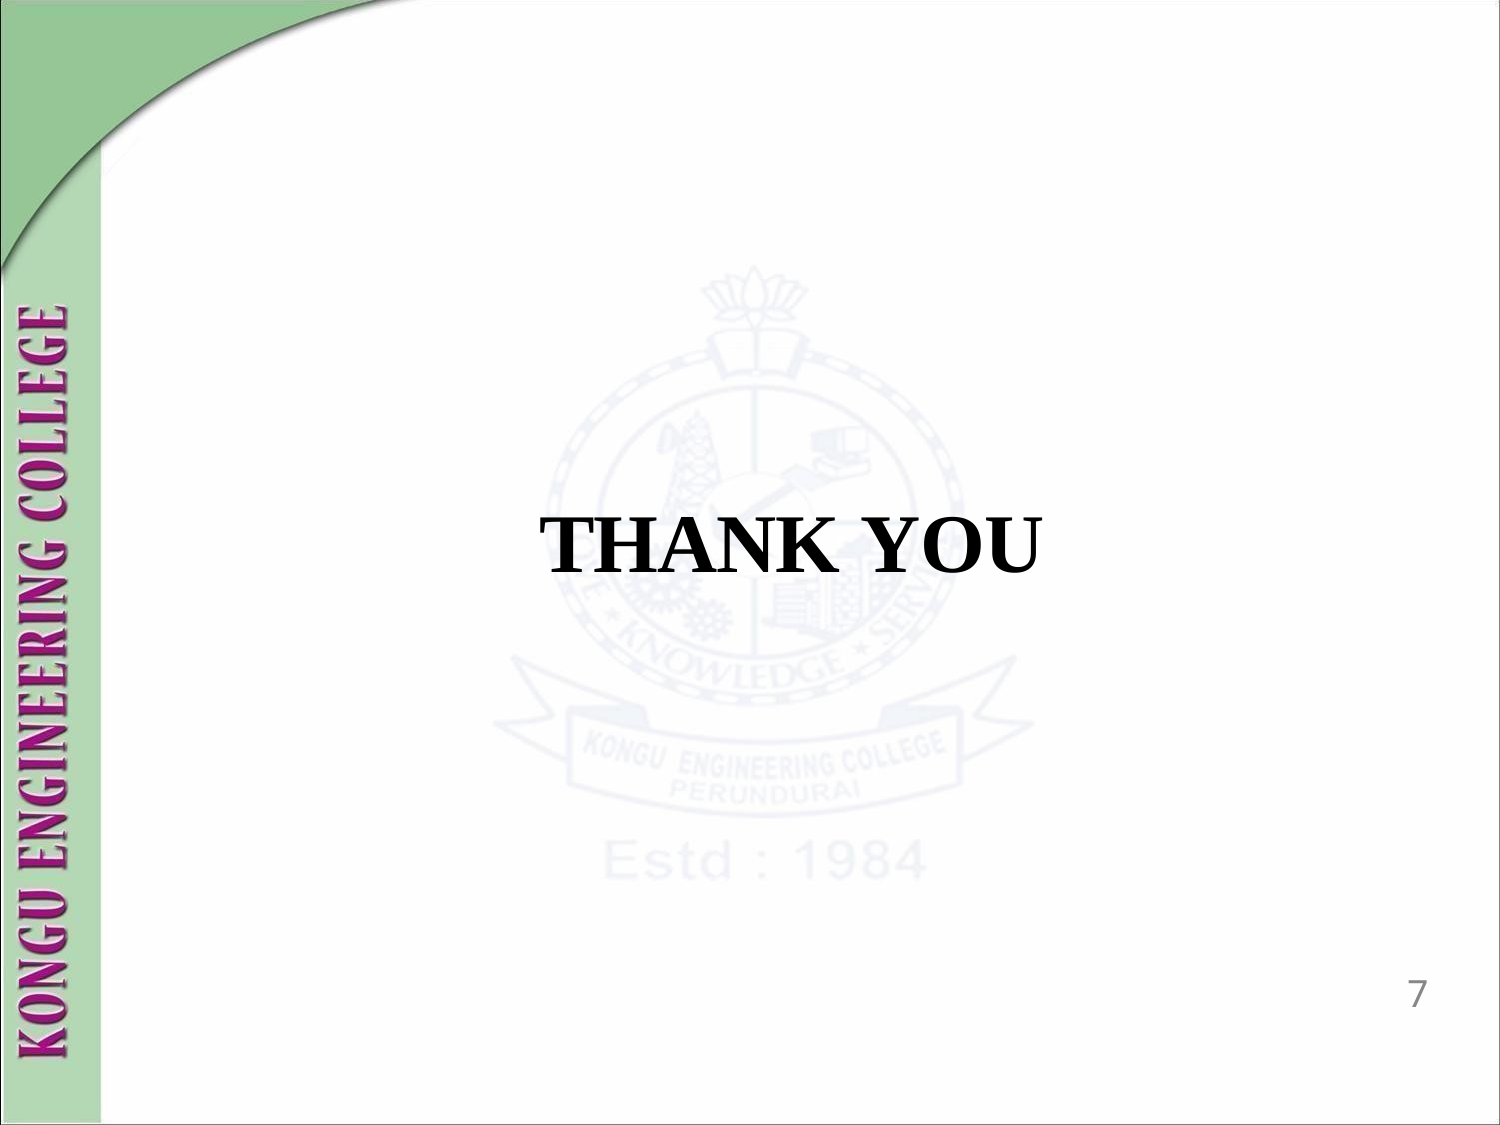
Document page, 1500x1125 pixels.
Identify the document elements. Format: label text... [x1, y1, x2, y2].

picture [0, 0, 1500, 1125]
text_box 7 [1404, 967, 1430, 1015]
title THANK YOU [537, 487, 1133, 678]
